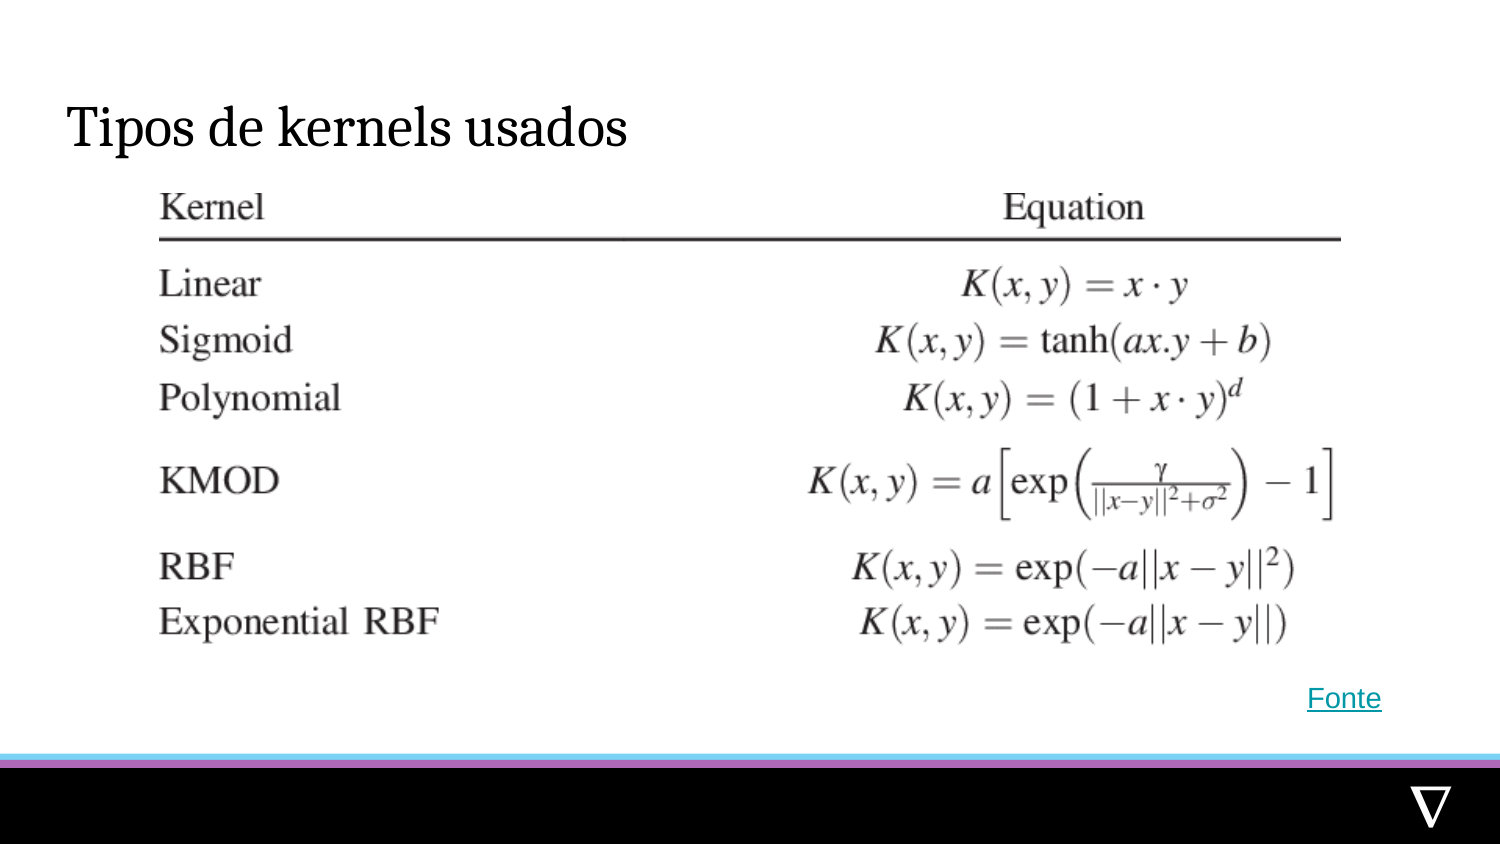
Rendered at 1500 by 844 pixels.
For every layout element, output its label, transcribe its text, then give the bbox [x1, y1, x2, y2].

picture [159, 193, 1341, 651]
picture [1405, 781, 1455, 831]
text_box Fonte [601, 664, 1397, 736]
title Tipos de kernels usados [51, 72, 1449, 167]
